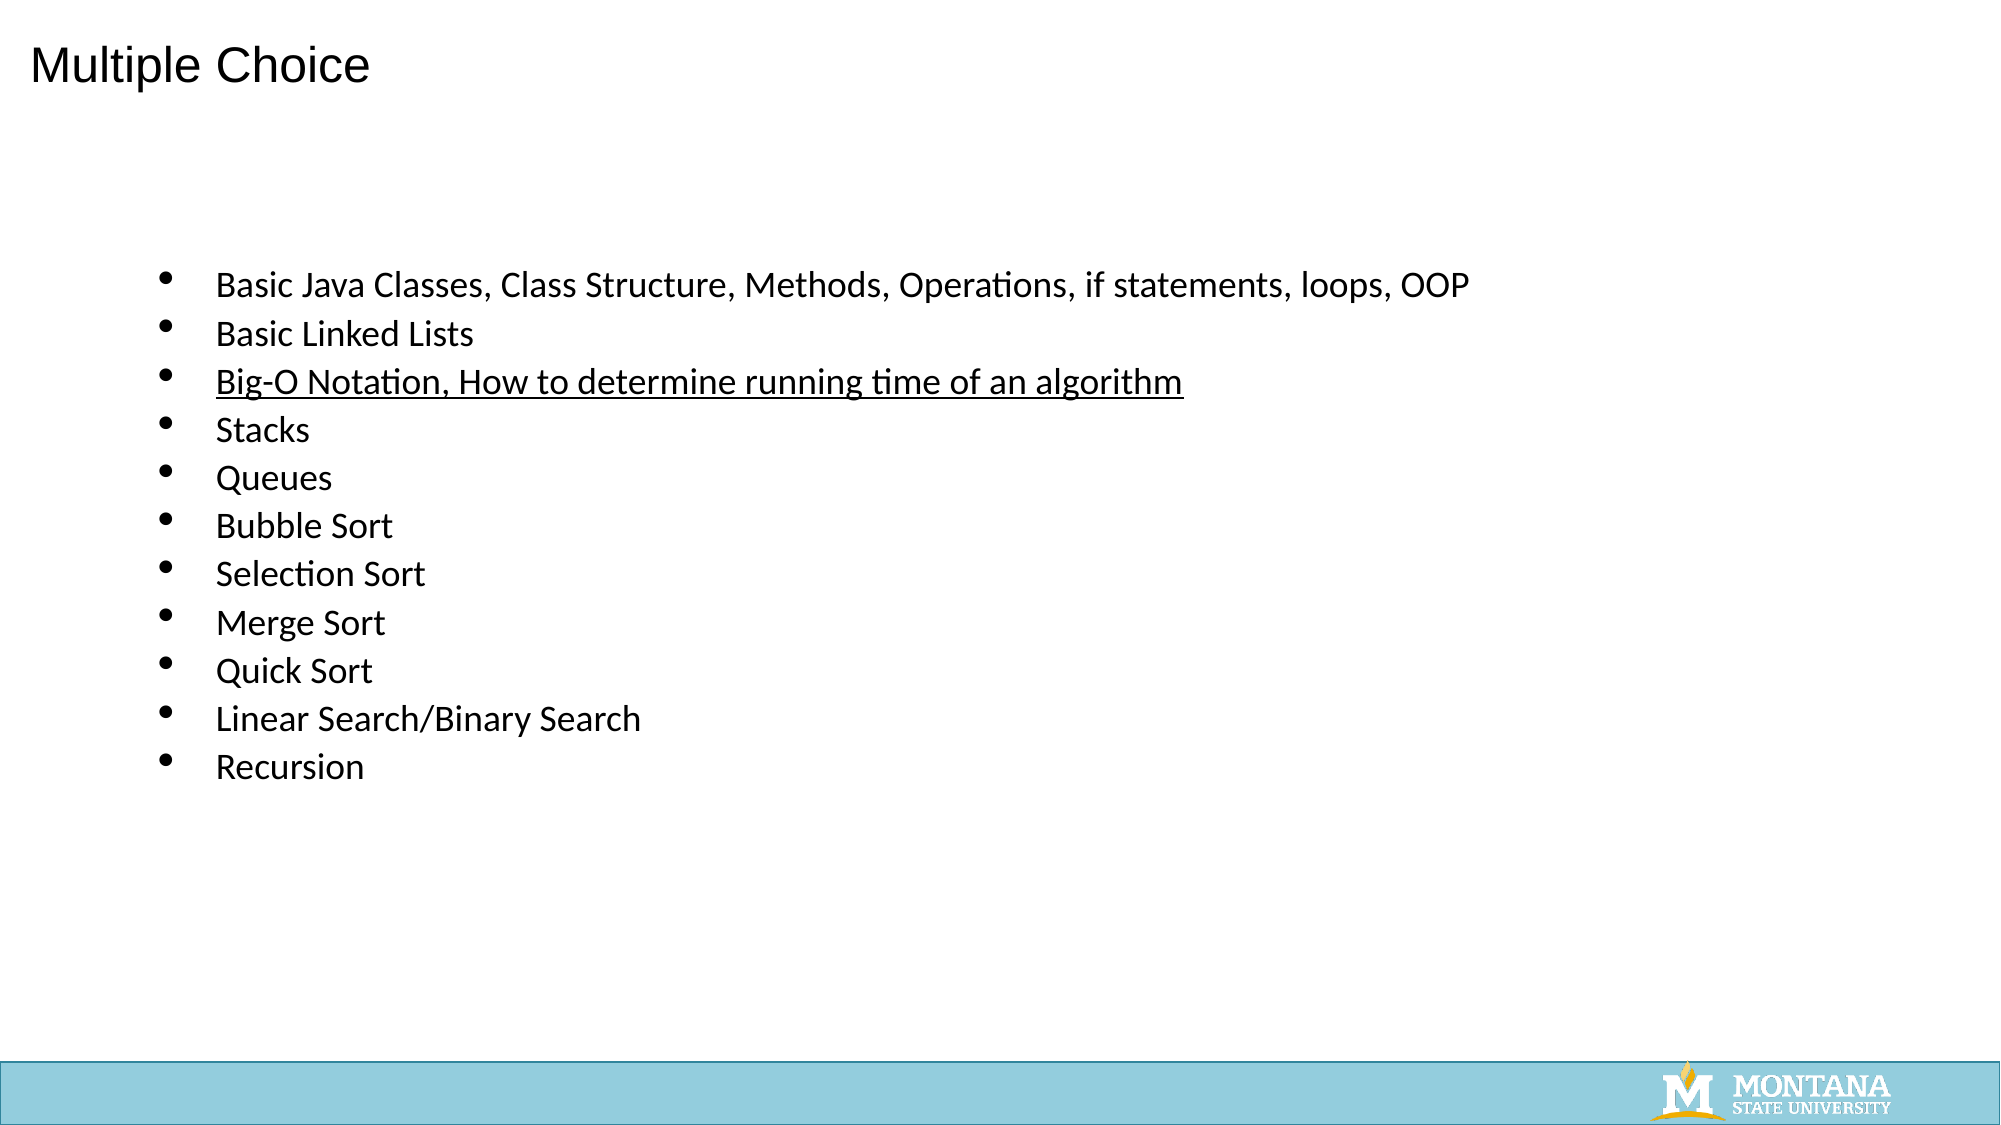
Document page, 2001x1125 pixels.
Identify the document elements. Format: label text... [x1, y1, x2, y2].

picture [1649, 1060, 1892, 1122]
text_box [0, 1060, 1647, 1125]
text_box Basic Java Classes, Class Structure, Methods, Operations, if statements, loops, OOP Basic Linked Lists Big-O Notation, How to determine running time of an algorithm Stacks Queues Bubble Sort Selection Sort Merge Sort Quick Sort Linear Search/Binary Search Recursion [144, 249, 1487, 856]
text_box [1892, 1060, 2000, 1125]
text_box Multiple Choice [15, 24, 386, 100]
